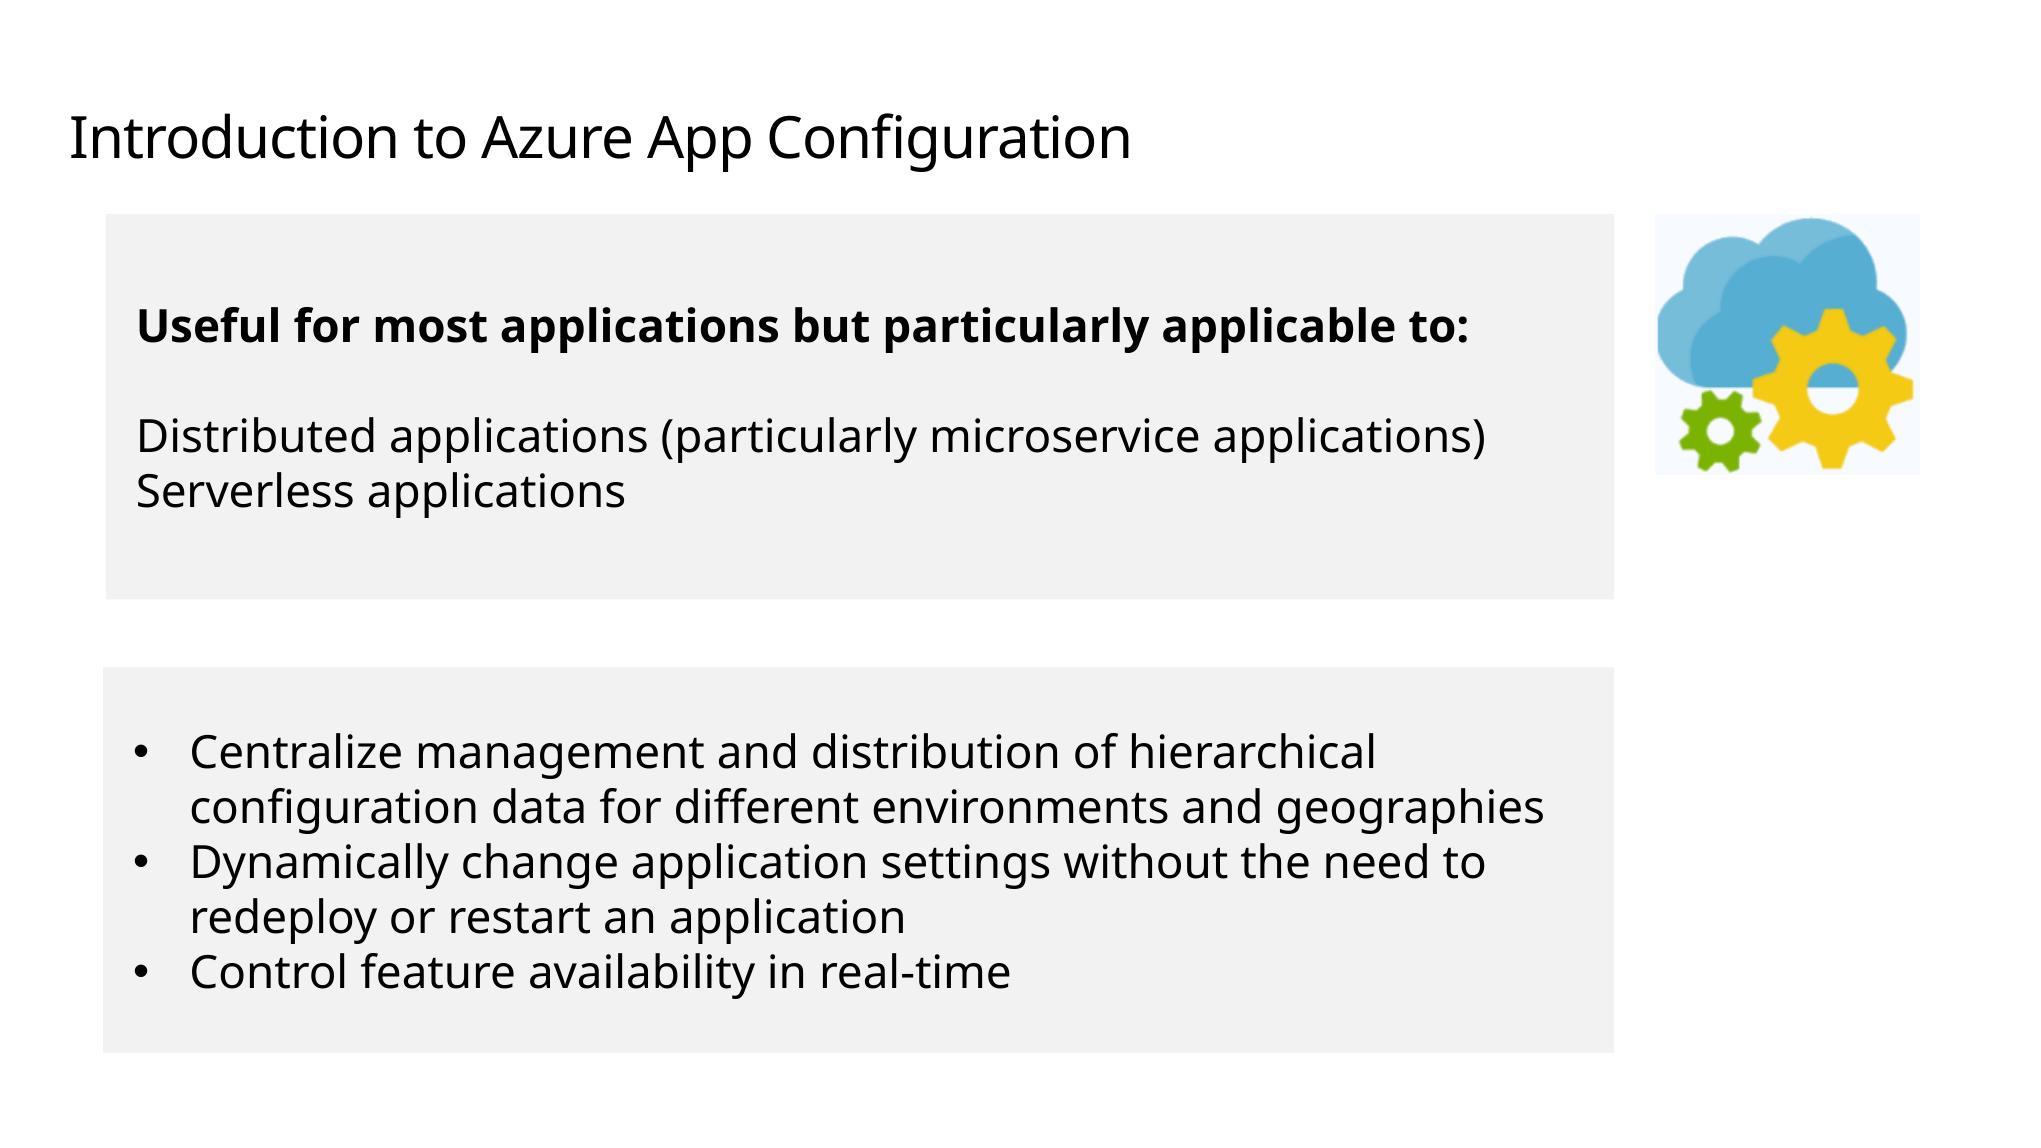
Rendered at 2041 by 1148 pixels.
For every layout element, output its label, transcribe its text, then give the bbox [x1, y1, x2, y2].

title Introduction to Azure App Configuration [70, 103, 1969, 172]
text_box Centralize management and distribution of hierarchical configuration data for different environments and geographies Dynamically change application settings without the need to redeploy or restart an application Control feature availability in real-time [103, 667, 1614, 1053]
text_box Useful for most applications but particularly applicable to: Distributed applications (particularly microservice applications) Serverless applications [105, 214, 1615, 600]
picture [1655, 213, 1920, 476]
